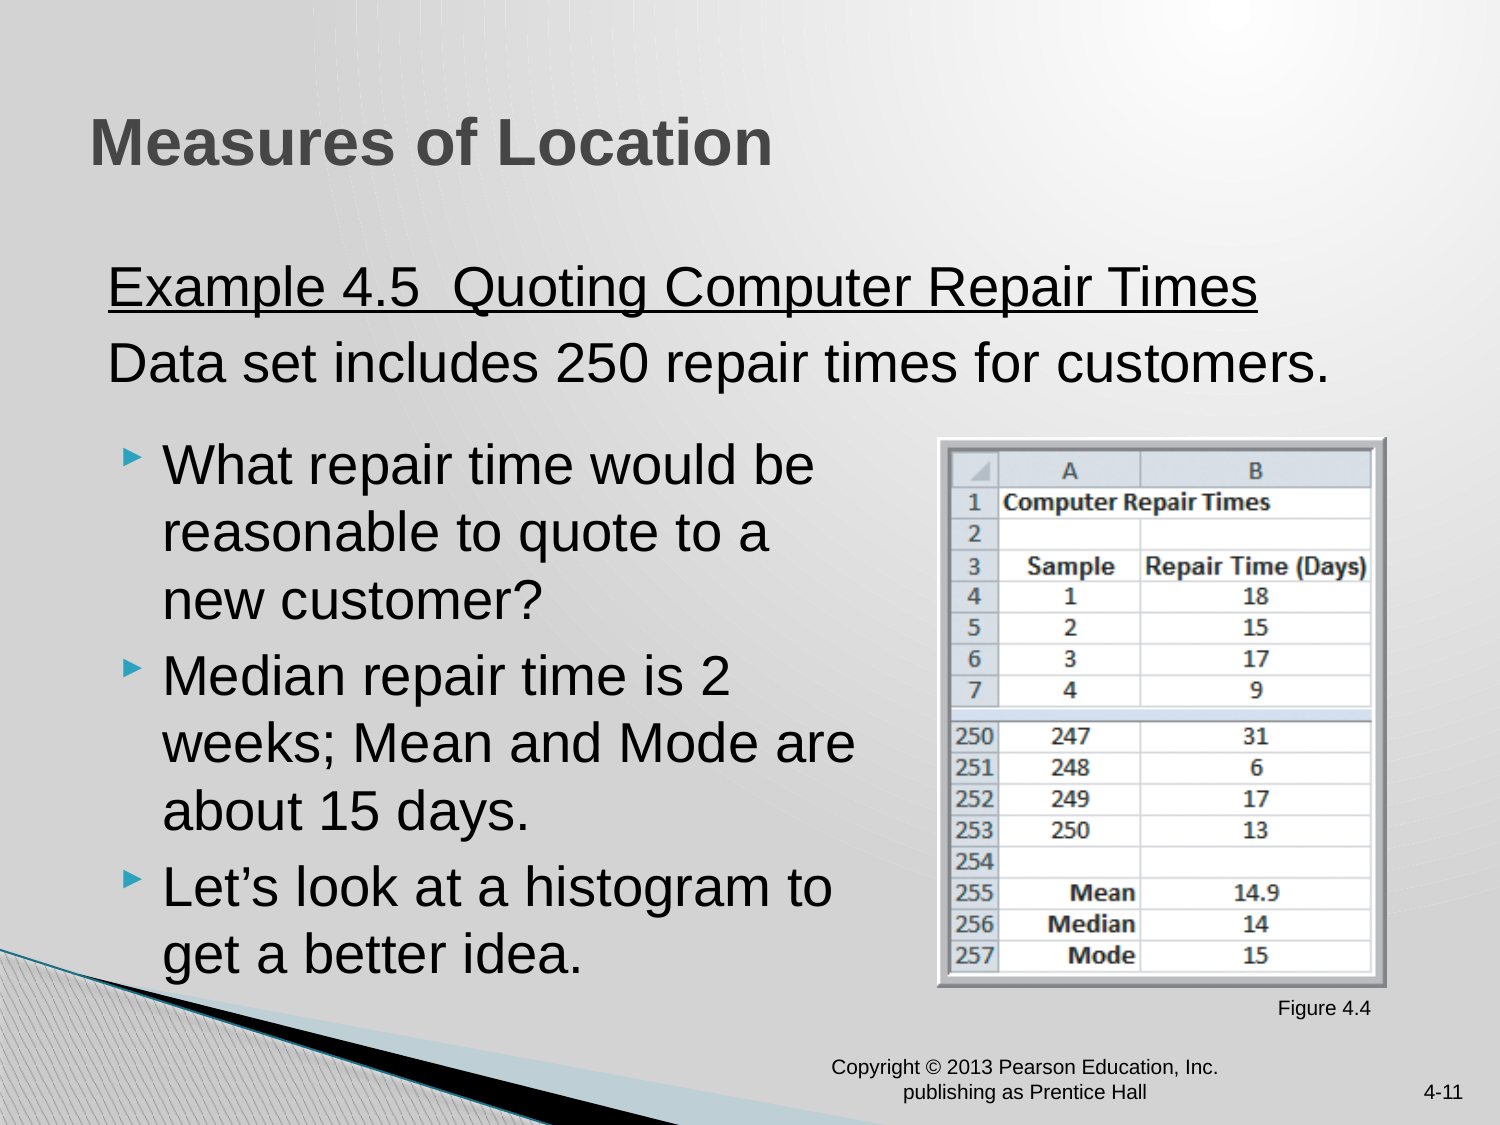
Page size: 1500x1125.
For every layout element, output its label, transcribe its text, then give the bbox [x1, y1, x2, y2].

picture [937, 437, 1387, 988]
text_box Figure 4.4 [1263, 997, 1387, 1028]
title Measures of Location [75, 45, 1425, 233]
footer Copyright © 2013 Pearson Education, Inc. publishing as Prentice Hall [812, 1051, 1238, 1112]
text_box What repair time would be reasonable to quote to a new customer? Median repair time is 2 weeks; Mean and Mode are about 15 days. Let’s look at a histogram to get a better idea. [87, 420, 888, 1034]
slide_number 4-11 [1362, 1051, 1479, 1112]
list Example 4.5 Quoting Computer Repair Times Data set includes 250 repair times for customers. [74, 242, 1426, 413]
